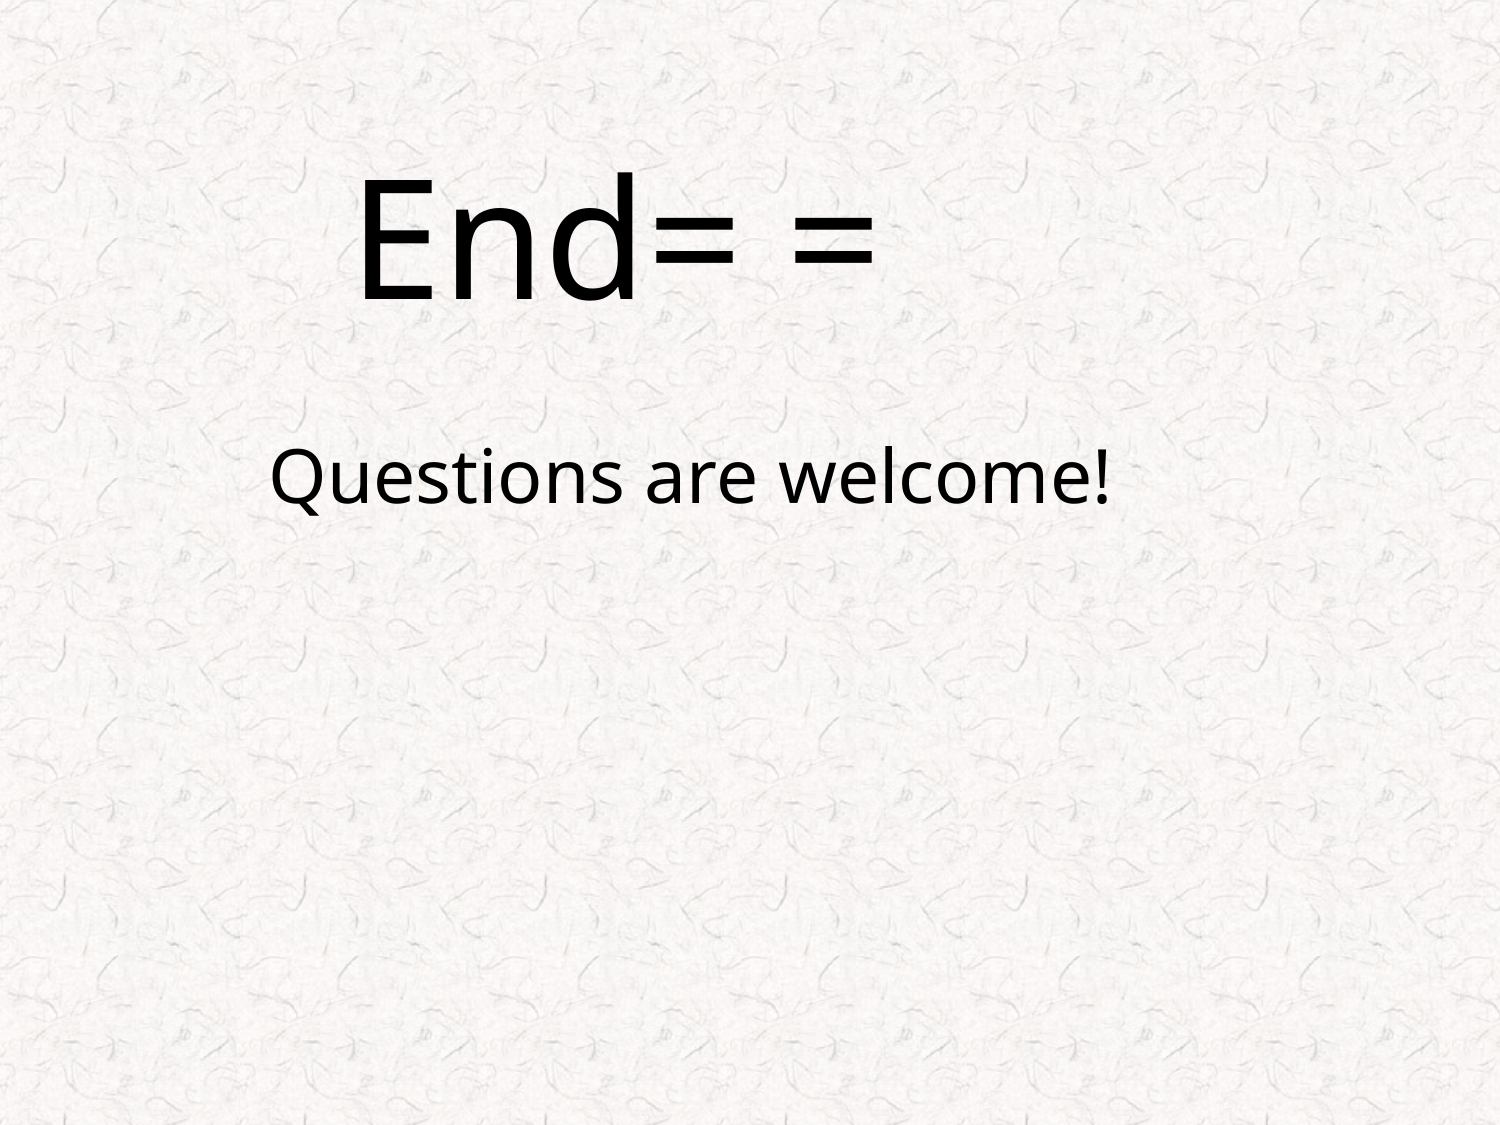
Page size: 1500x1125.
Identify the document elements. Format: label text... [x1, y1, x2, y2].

picture [0, 0, 1500, 1125]
text_box Questions are welcome! [253, 420, 1500, 526]
text_box End= = [204, 125, 1294, 341]
